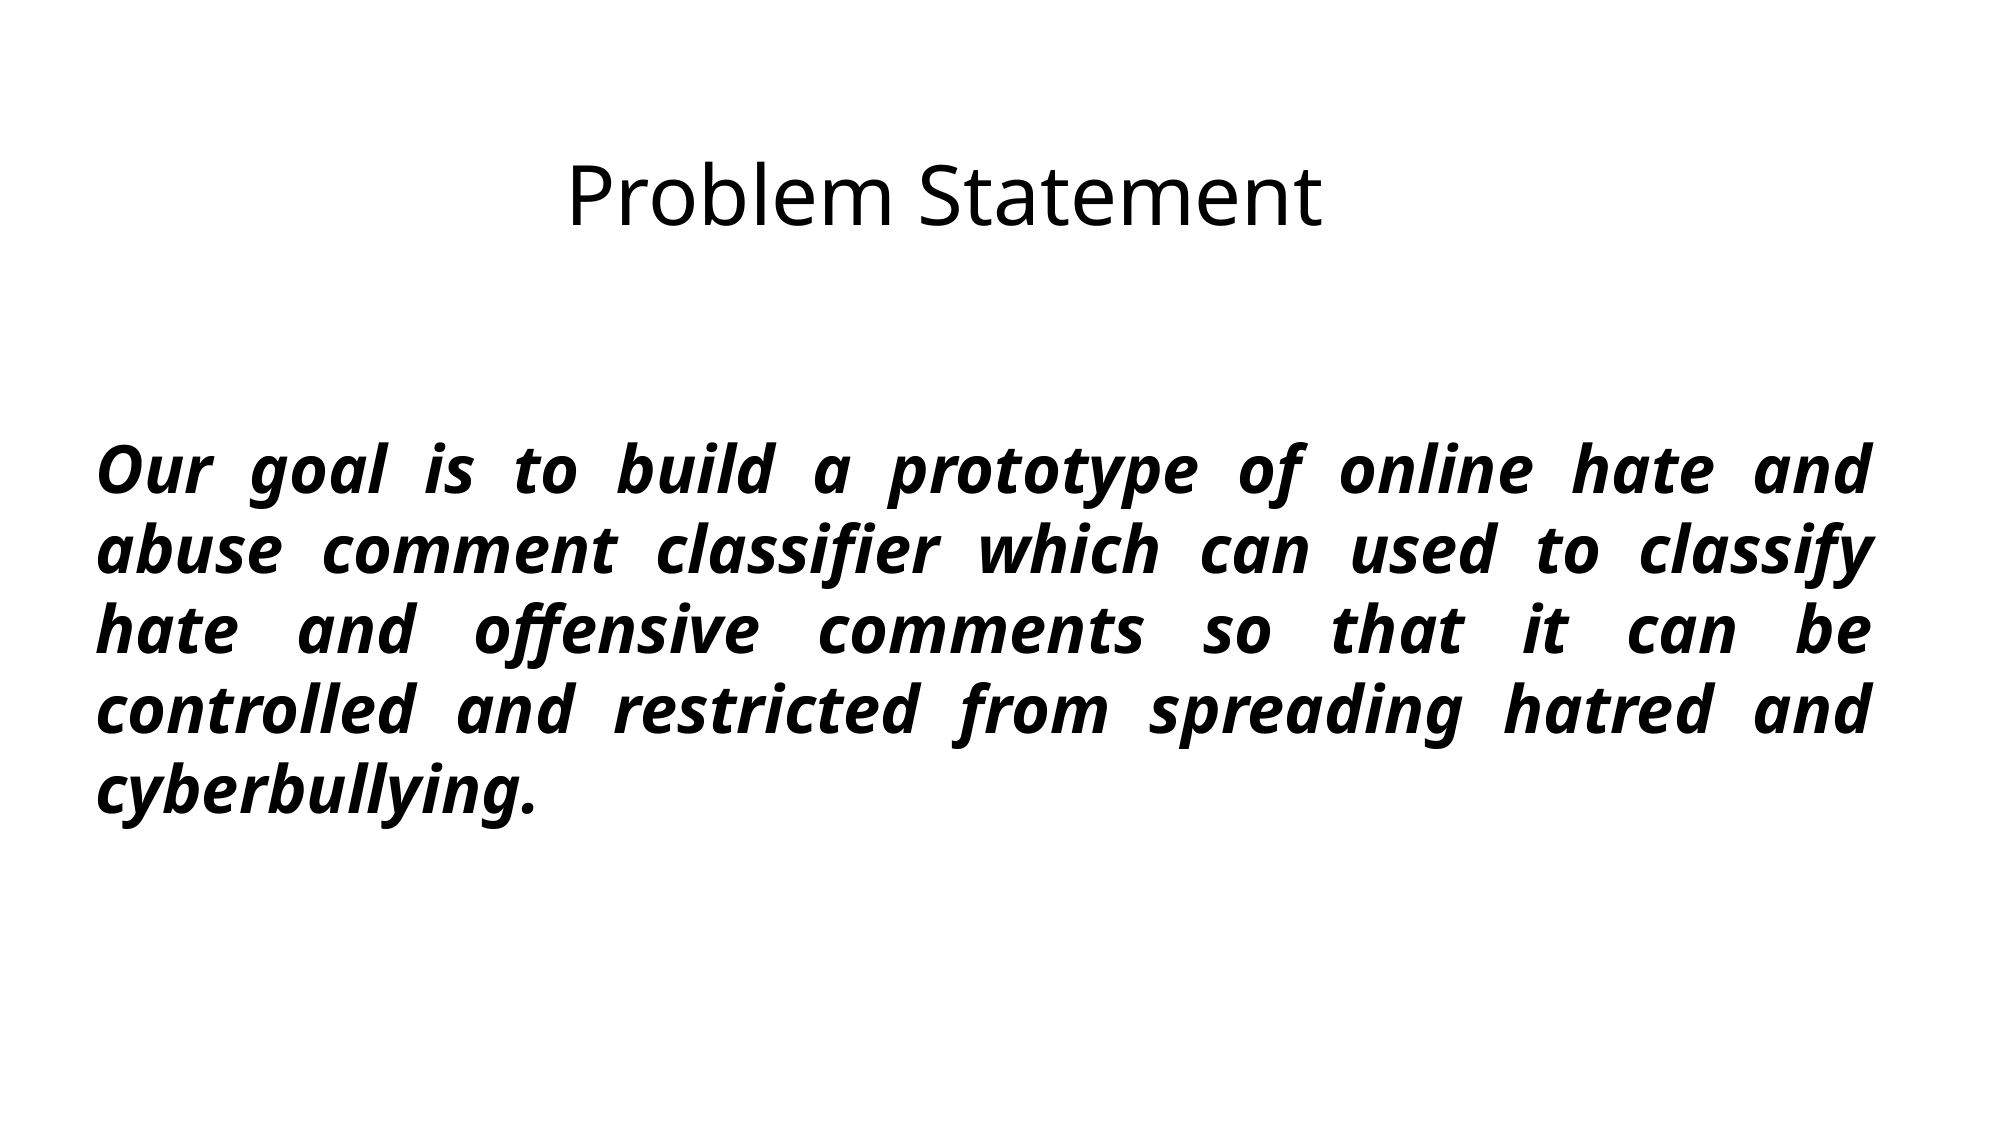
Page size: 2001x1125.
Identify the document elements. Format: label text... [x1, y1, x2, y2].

text_box Our goal is to build a prototype of online hate and abuse comment classifier which can used to classify hate and offensive comments so that it can be controlled and restricted from spreading hatred and cyberbullying. [80, 419, 1889, 834]
text_box Problem Statement [455, 135, 1456, 250]
